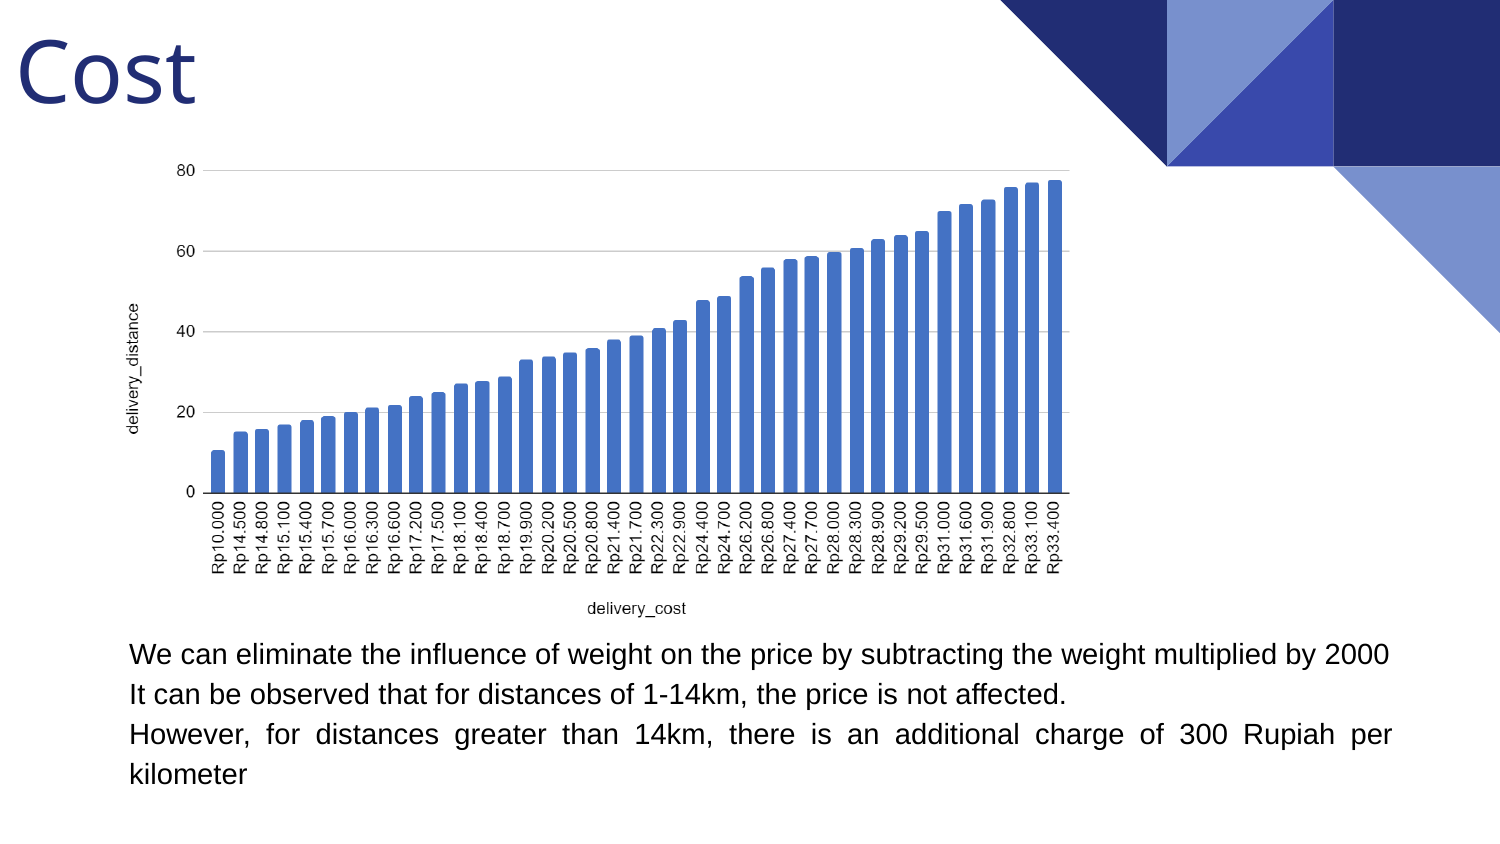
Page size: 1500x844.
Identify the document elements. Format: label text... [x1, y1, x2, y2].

text_box We can eliminate the influence of weight on the price by subtracting the weight multiplied by 2000 It can be observed that for distances of 1-14km, the price is not affected. However, for distances greater than 14km, there is an additional charge of 300 Rupiah per kilometer [114, 614, 1410, 806]
title Cost [0, 0, 652, 138]
picture [99, 137, 1094, 642]
